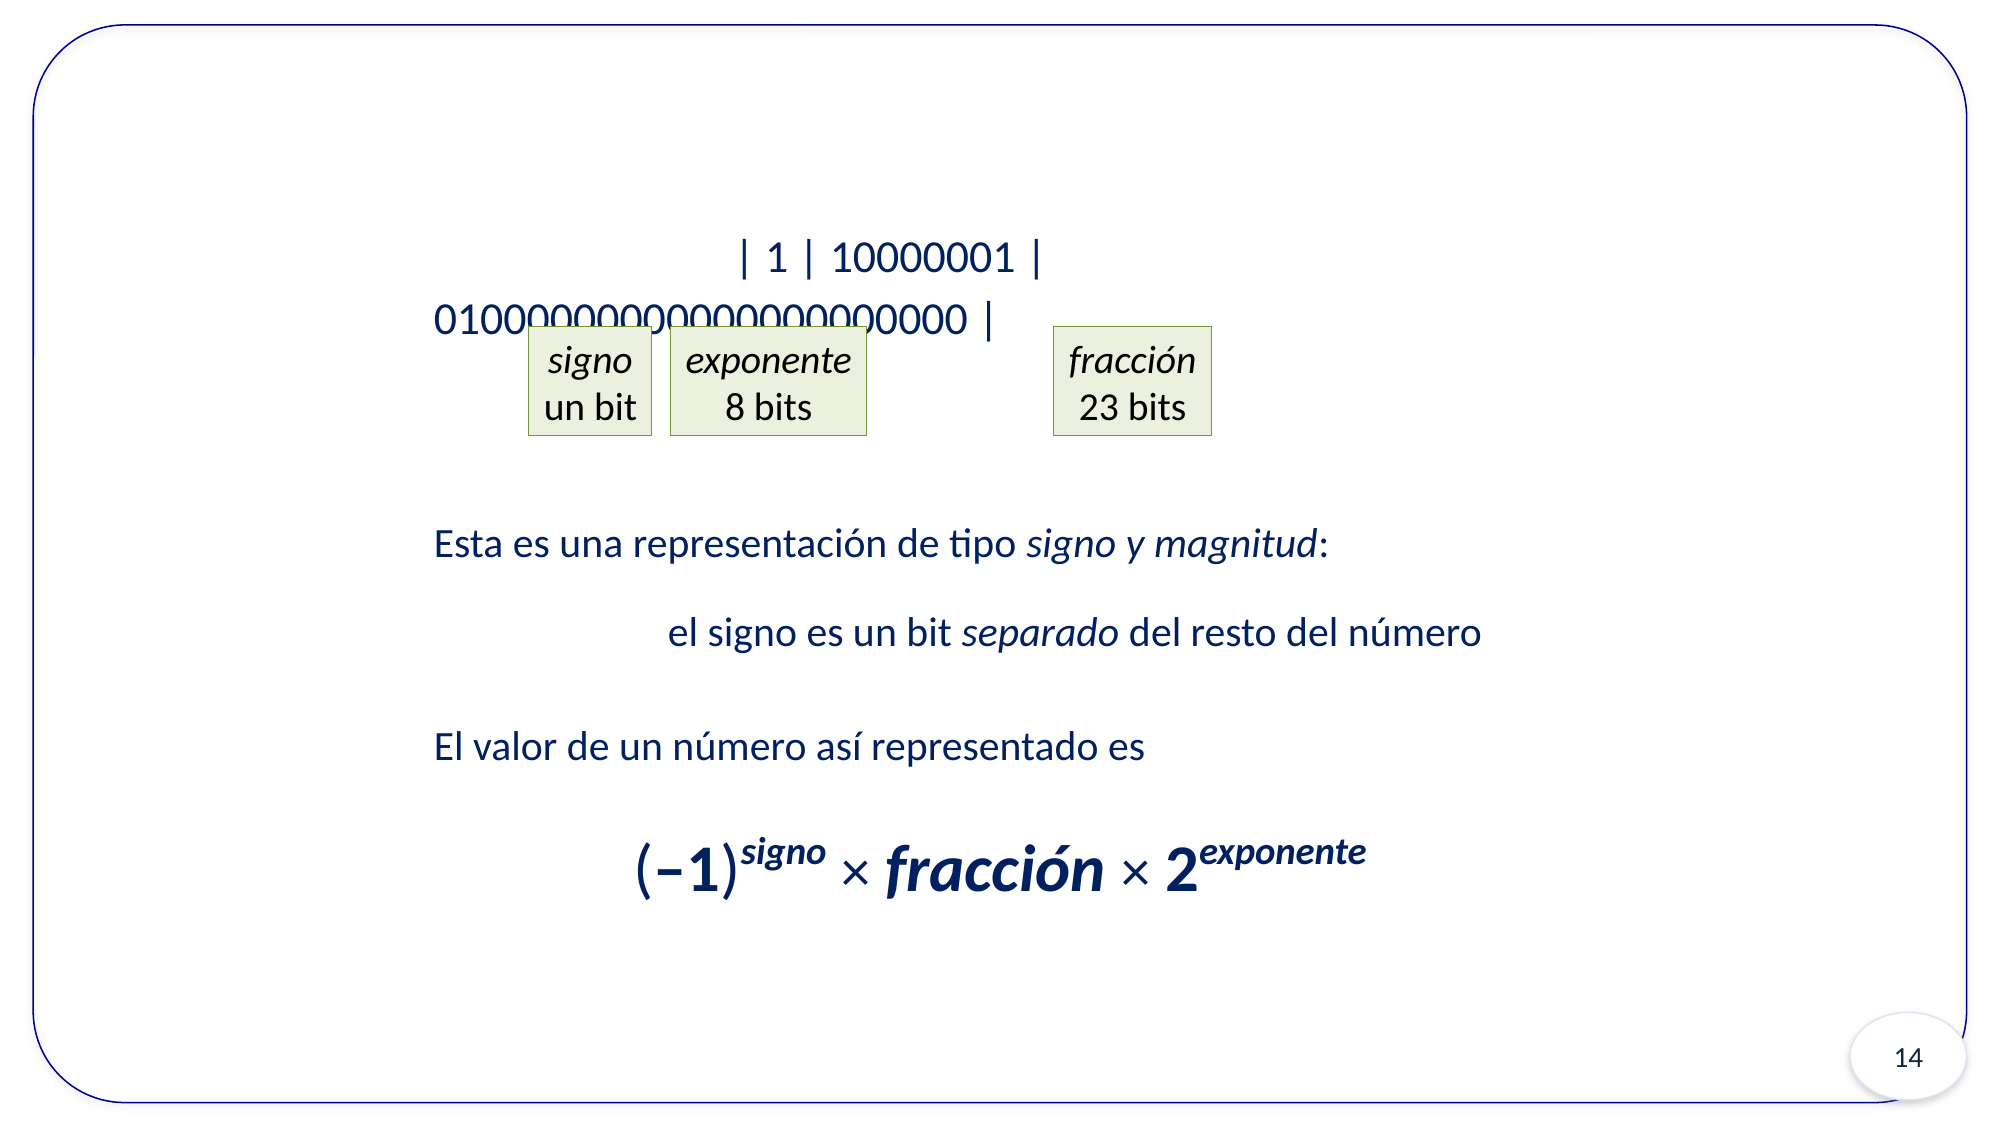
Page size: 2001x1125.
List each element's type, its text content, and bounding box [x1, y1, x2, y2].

text_box exponente 8 bits [670, 326, 867, 436]
text_box fracción 23 bits [1053, 326, 1212, 436]
text_box signo un bit [528, 326, 652, 436]
